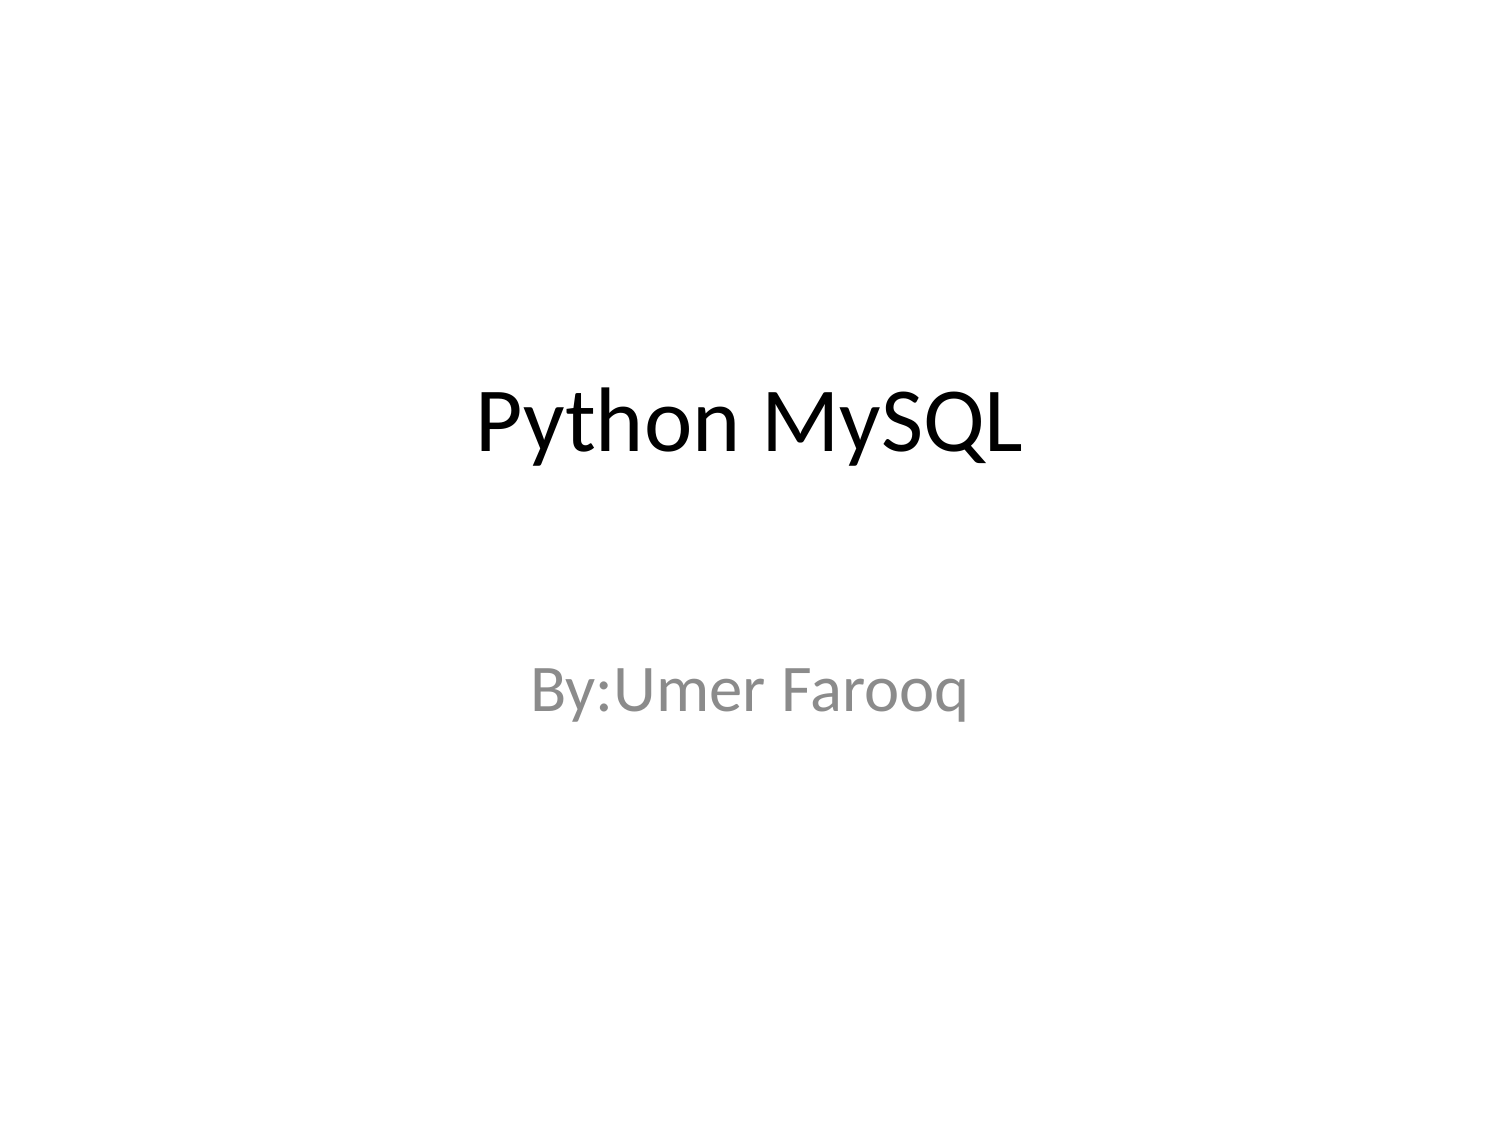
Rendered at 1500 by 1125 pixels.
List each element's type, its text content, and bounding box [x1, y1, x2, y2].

subtitle By:Umer Farooq [225, 637, 1275, 925]
title Python MySQL [112, 349, 1388, 591]
